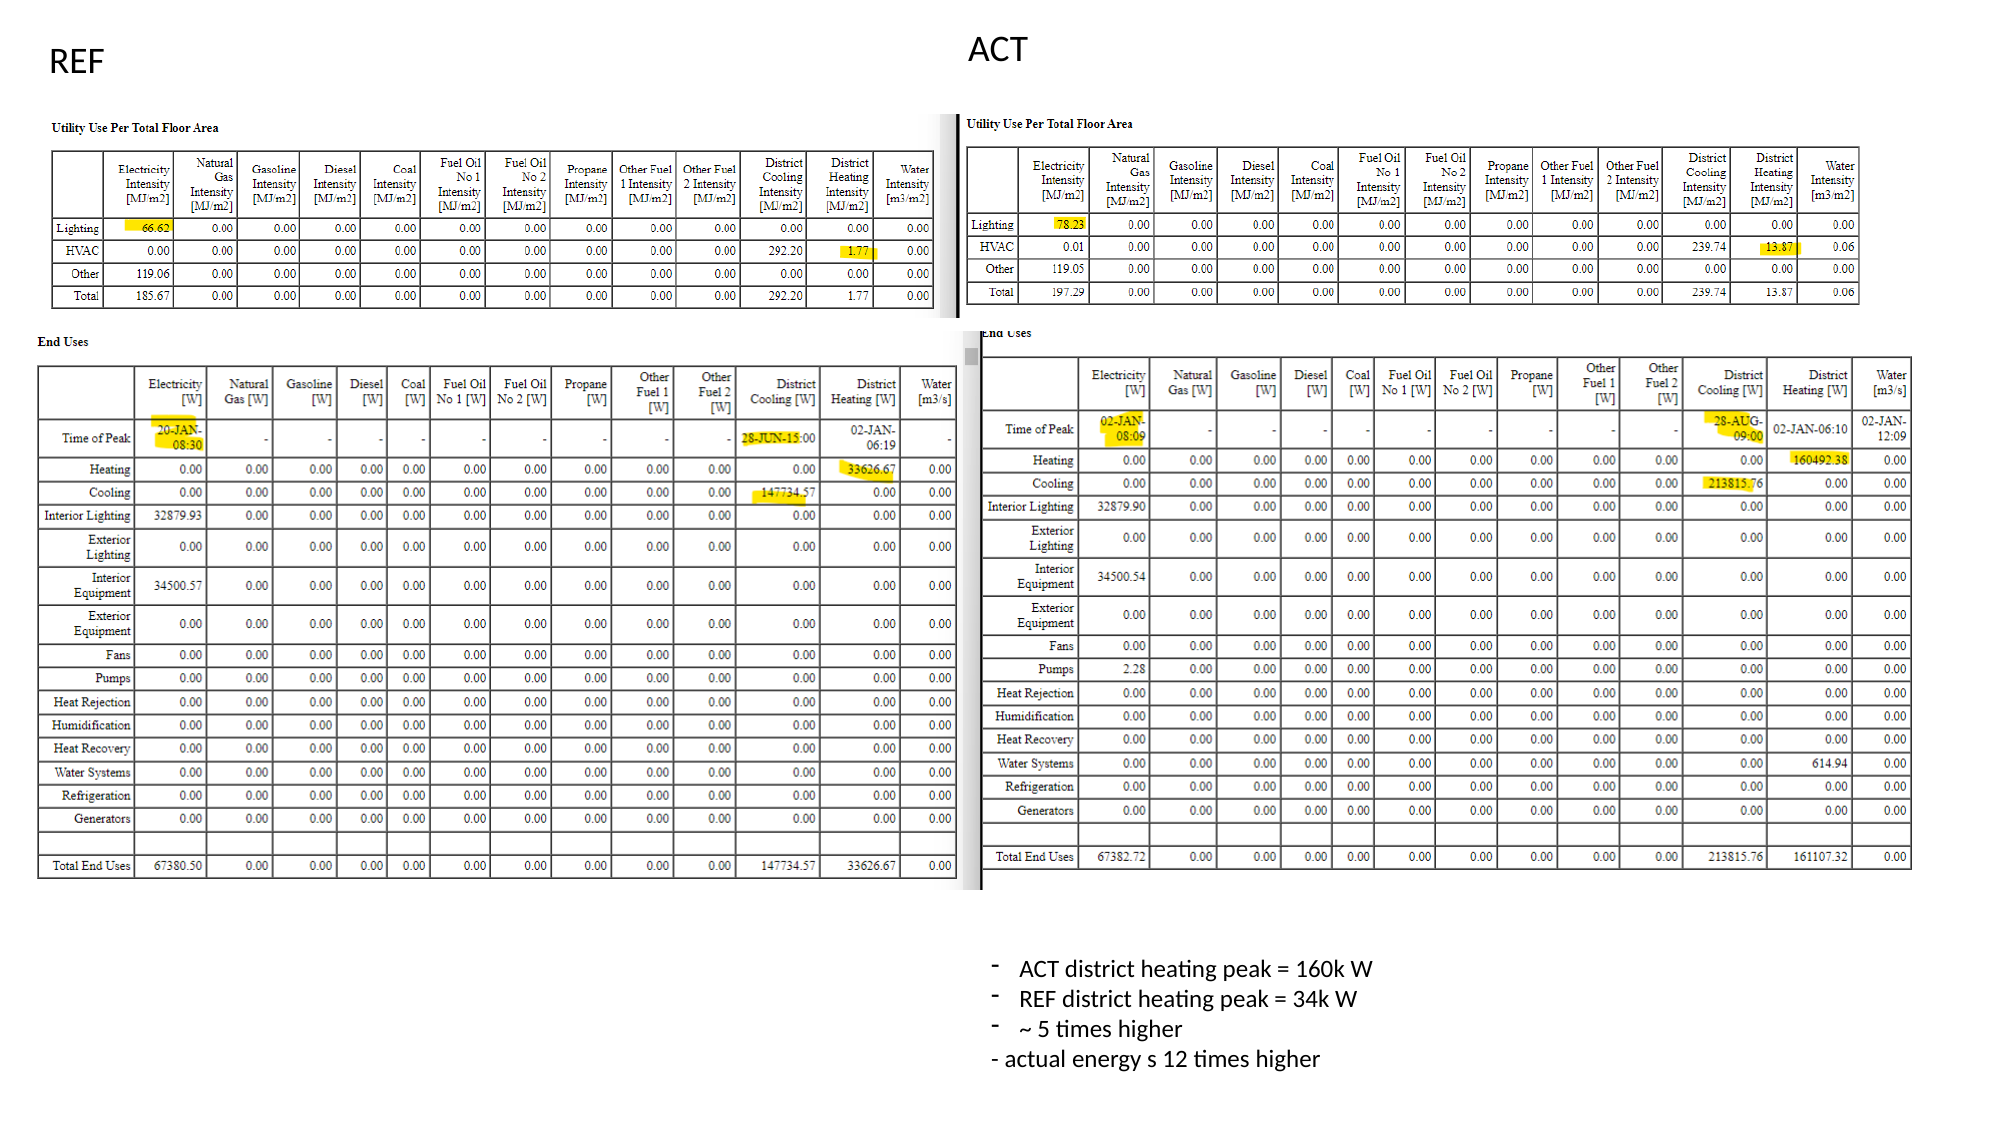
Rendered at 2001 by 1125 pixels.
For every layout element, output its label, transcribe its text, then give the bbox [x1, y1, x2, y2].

picture [34, 331, 1919, 890]
picture [47, 114, 1860, 318]
text_box ACT district heating peak = 160k W REF district heating peak = 34k W ~ 5 times higher - actual energy s 12 times higher [976, 945, 1539, 1080]
text_box REF [34, 29, 597, 89]
text_box ACT [953, 16, 1516, 77]
